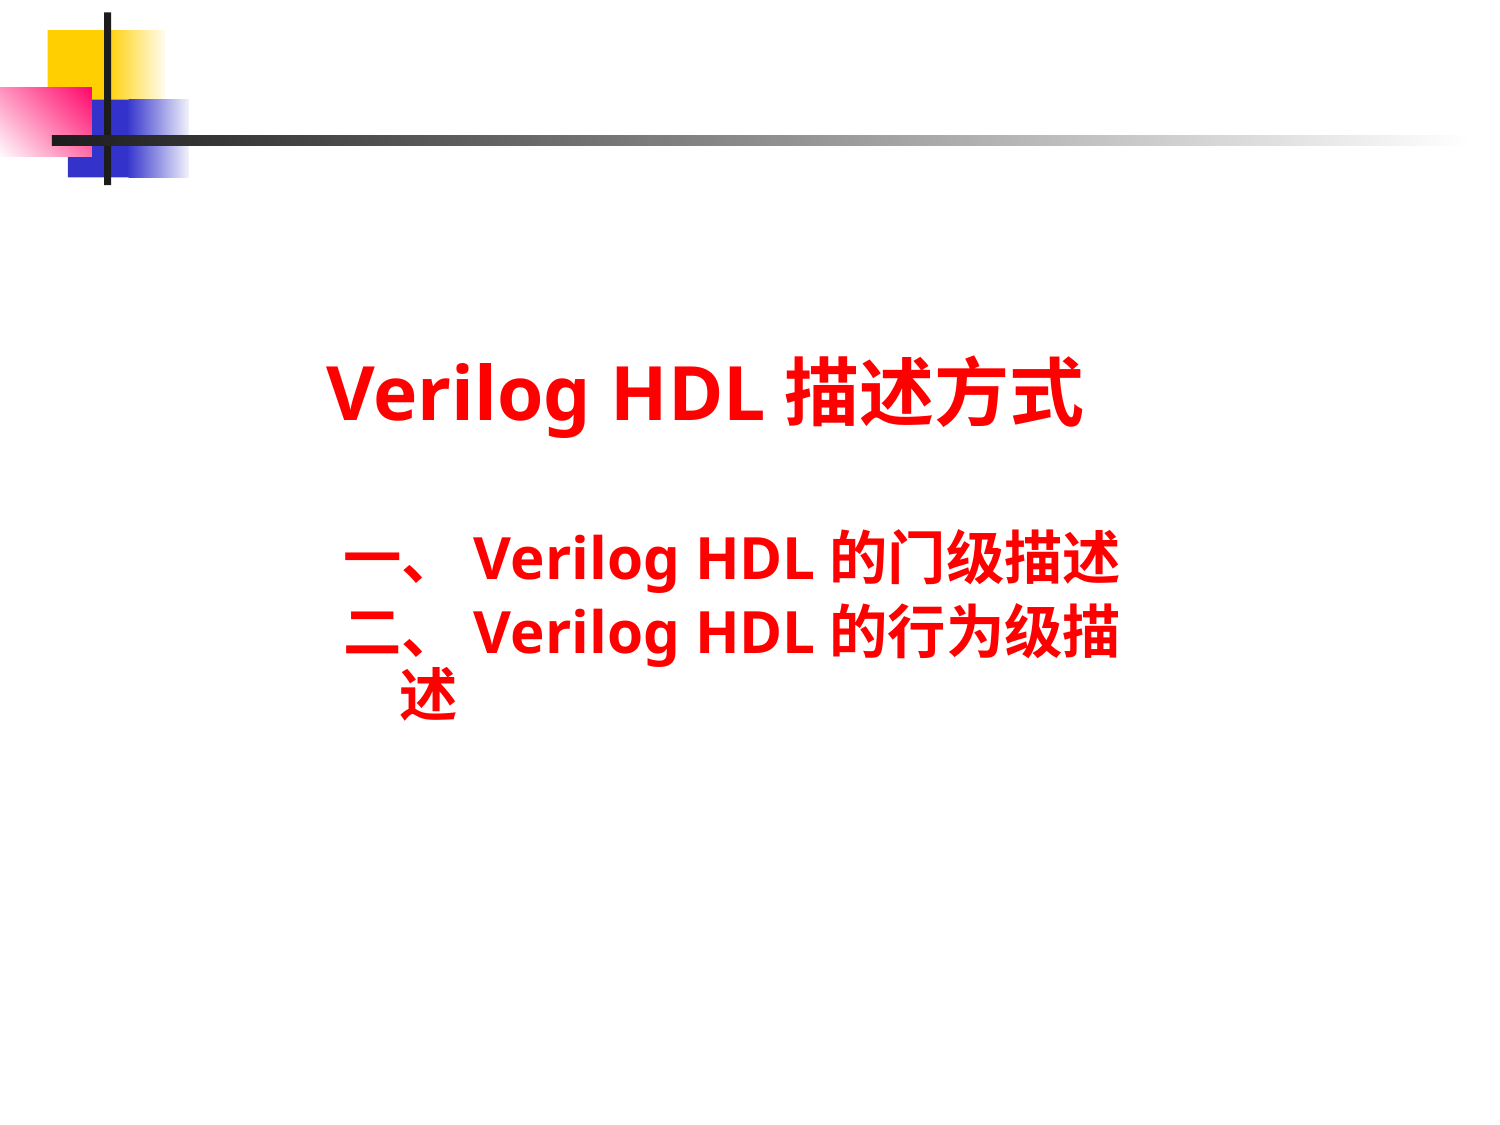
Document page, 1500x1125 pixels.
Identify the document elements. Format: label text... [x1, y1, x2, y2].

list 一、Verilog HDL的门级描述 二、Verilog HDL的行为级描述 [328, 492, 1184, 681]
text_box Verilog HDL描述方式 [311, 338, 1100, 443]
